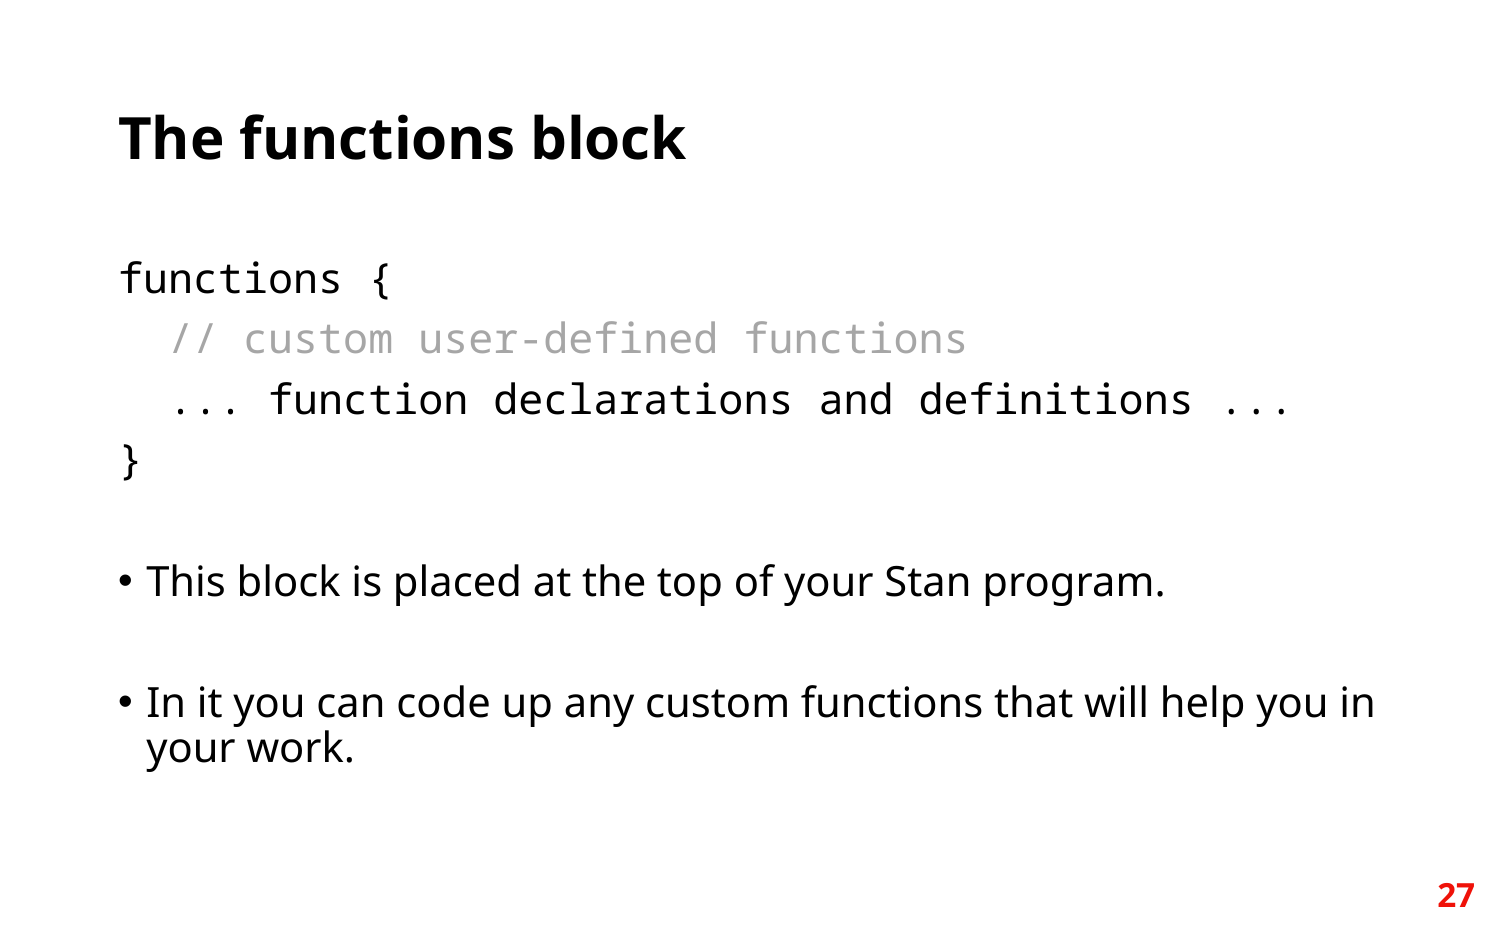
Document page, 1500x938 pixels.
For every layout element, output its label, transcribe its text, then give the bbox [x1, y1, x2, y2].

title The functions block [103, 49, 1397, 232]
slide_number 27 [1412, 855, 1500, 938]
list functions { // custom user-defined functions ... function declarations and definitions ... } This block is placed at the top of your Stan program. In it you can code up any custom functions that will help you in your work. [103, 249, 1397, 845]
